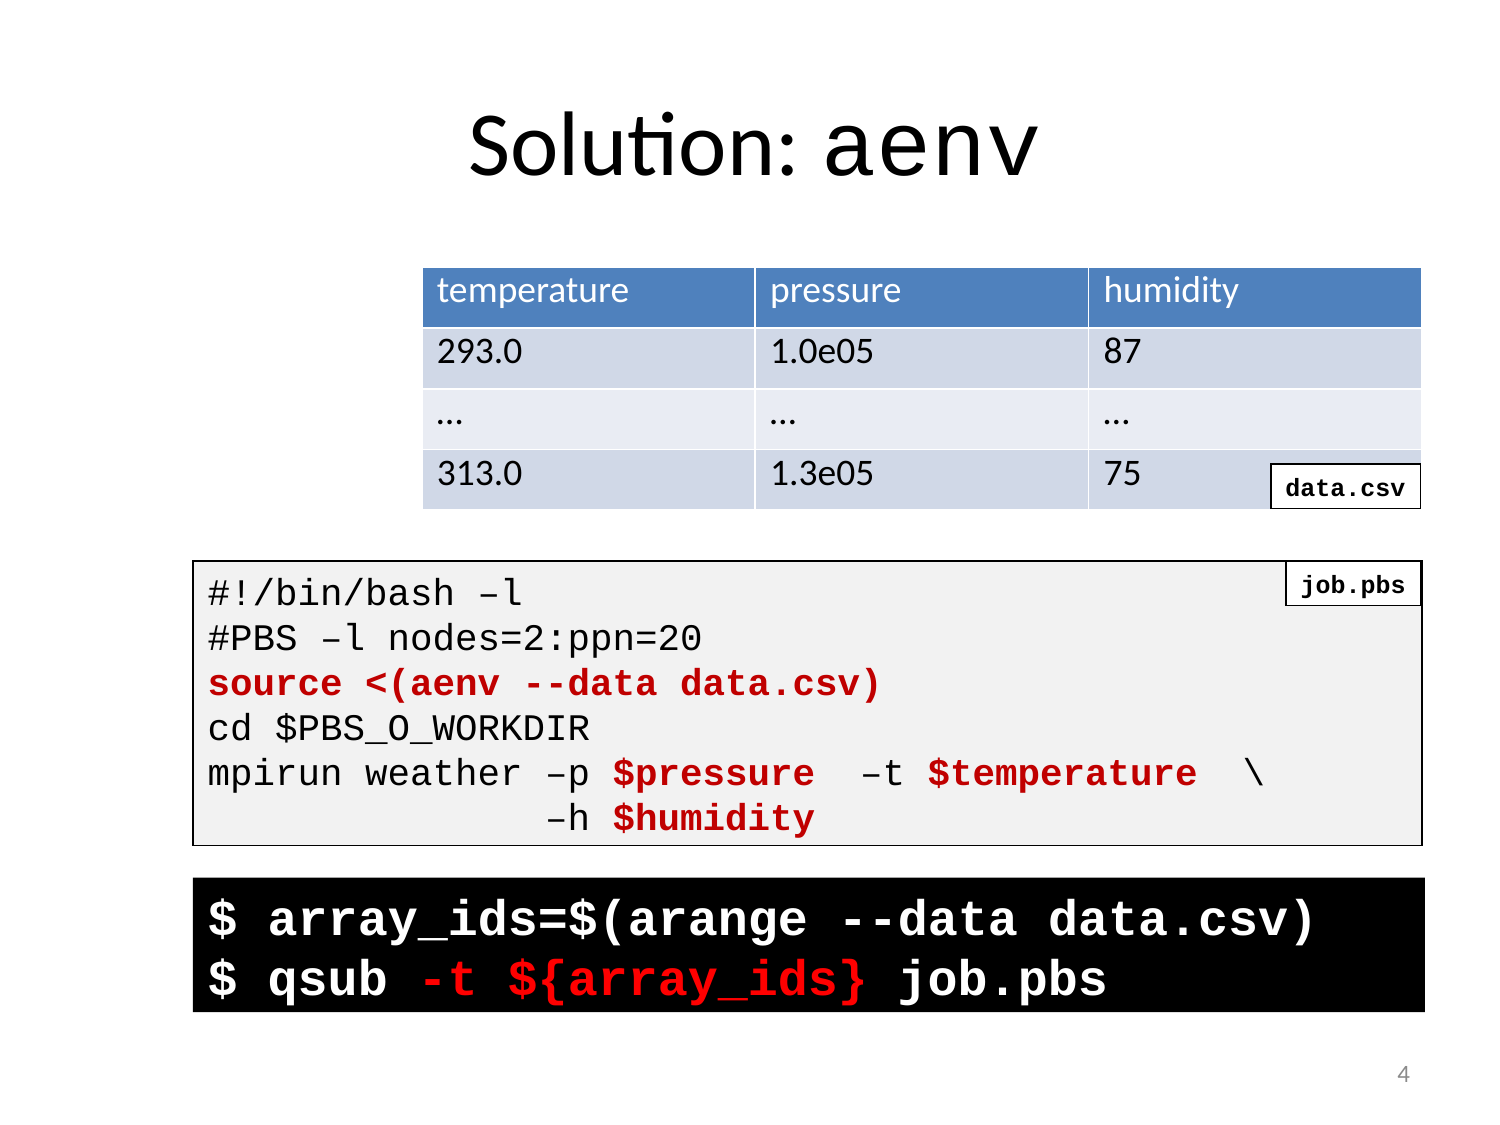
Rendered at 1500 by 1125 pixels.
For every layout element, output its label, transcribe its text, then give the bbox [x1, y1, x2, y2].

table_cell … [756, 390, 1088, 449]
table_cell … [1089, 390, 1421, 449]
title Solution: aenv [79, 45, 1430, 233]
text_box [192, 560, 1423, 849]
text_box $ array_ids=$(arange --data data.csv) $ qsub -t ${array_ids} job.pbs [192, 877, 1425, 1013]
table_cell 1.0e05 [756, 329, 1088, 388]
table_cell 75 [1089, 450, 1421, 509]
table_header pressure [756, 268, 1088, 327]
text_box data.csv [1270, 463, 1421, 509]
table_header temperature [423, 268, 754, 327]
table_cell … [423, 390, 754, 449]
table_cell 293.0 [423, 329, 754, 388]
slide_number 4 [1074, 1042, 1425, 1103]
table_cell 313.0 [423, 450, 754, 509]
table_header humidity [1089, 268, 1421, 327]
table_cell 1.3e05 [756, 450, 1088, 509]
table_cell 87 [1089, 329, 1421, 388]
